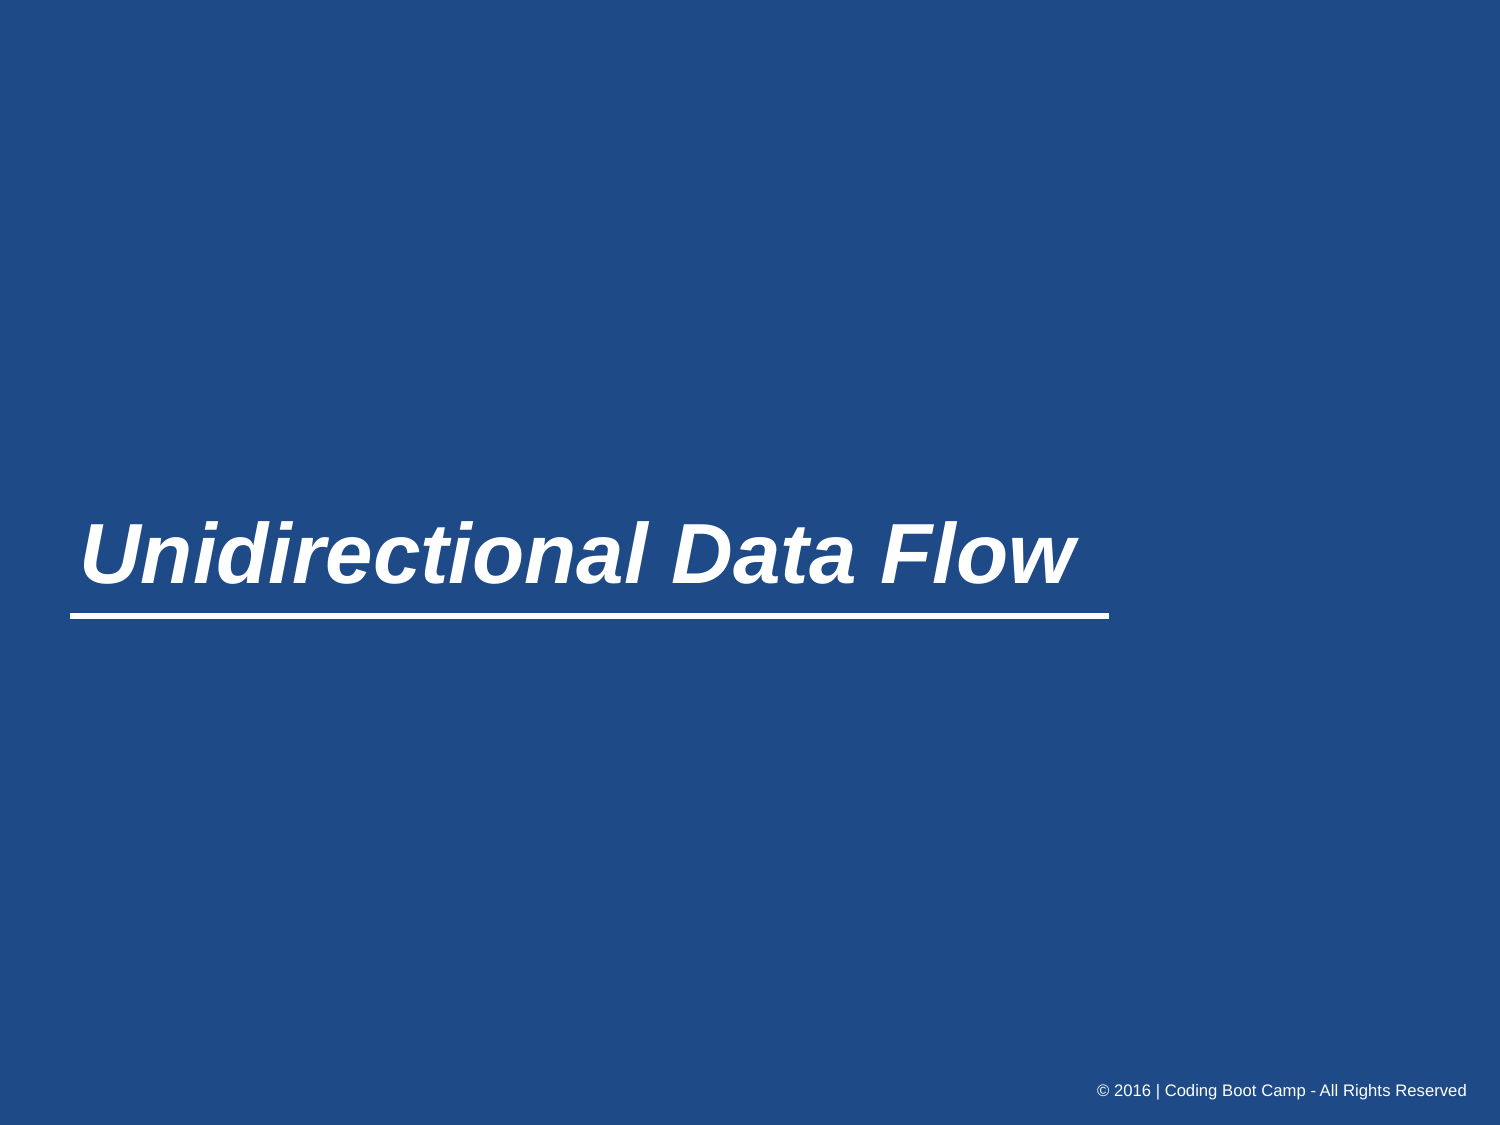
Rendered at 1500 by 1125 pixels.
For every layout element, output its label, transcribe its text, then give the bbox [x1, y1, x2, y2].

title Unidirectional Data Flow [64, 484, 1415, 628]
